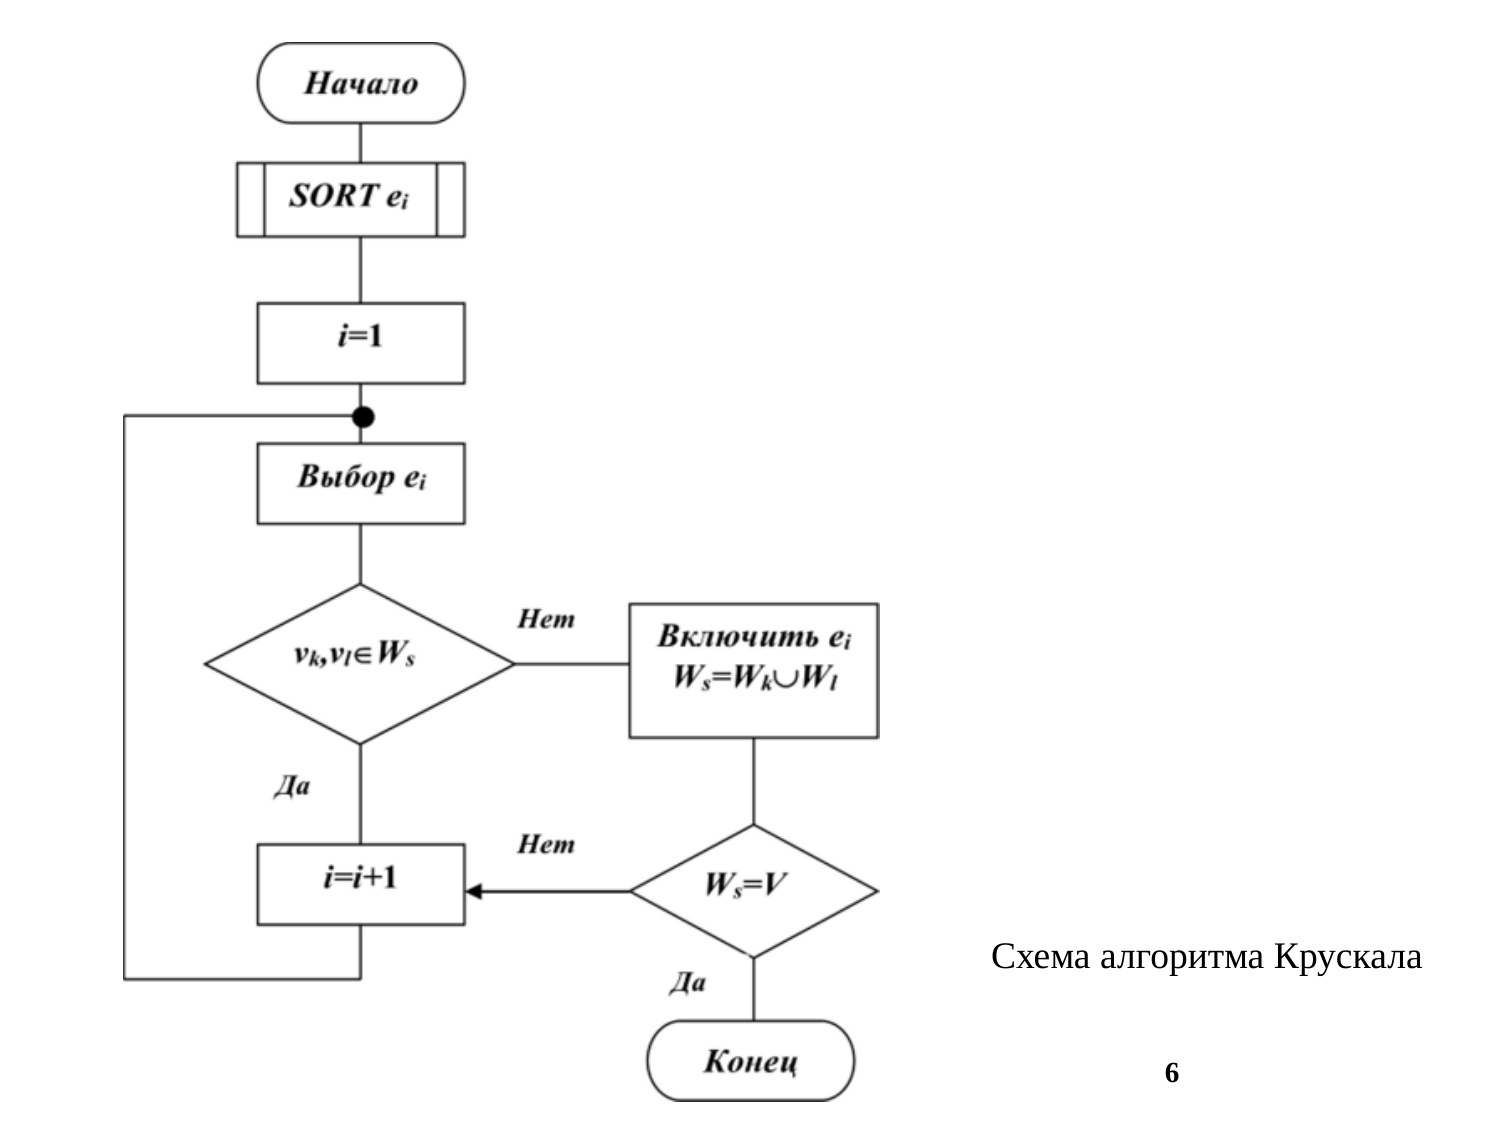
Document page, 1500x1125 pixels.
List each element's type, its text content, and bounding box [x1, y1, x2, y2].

picture [123, 42, 881, 1102]
text_box Схема алгоритма Крускала [976, 928, 1439, 984]
slide_number 6 [1074, 1042, 1425, 1103]
